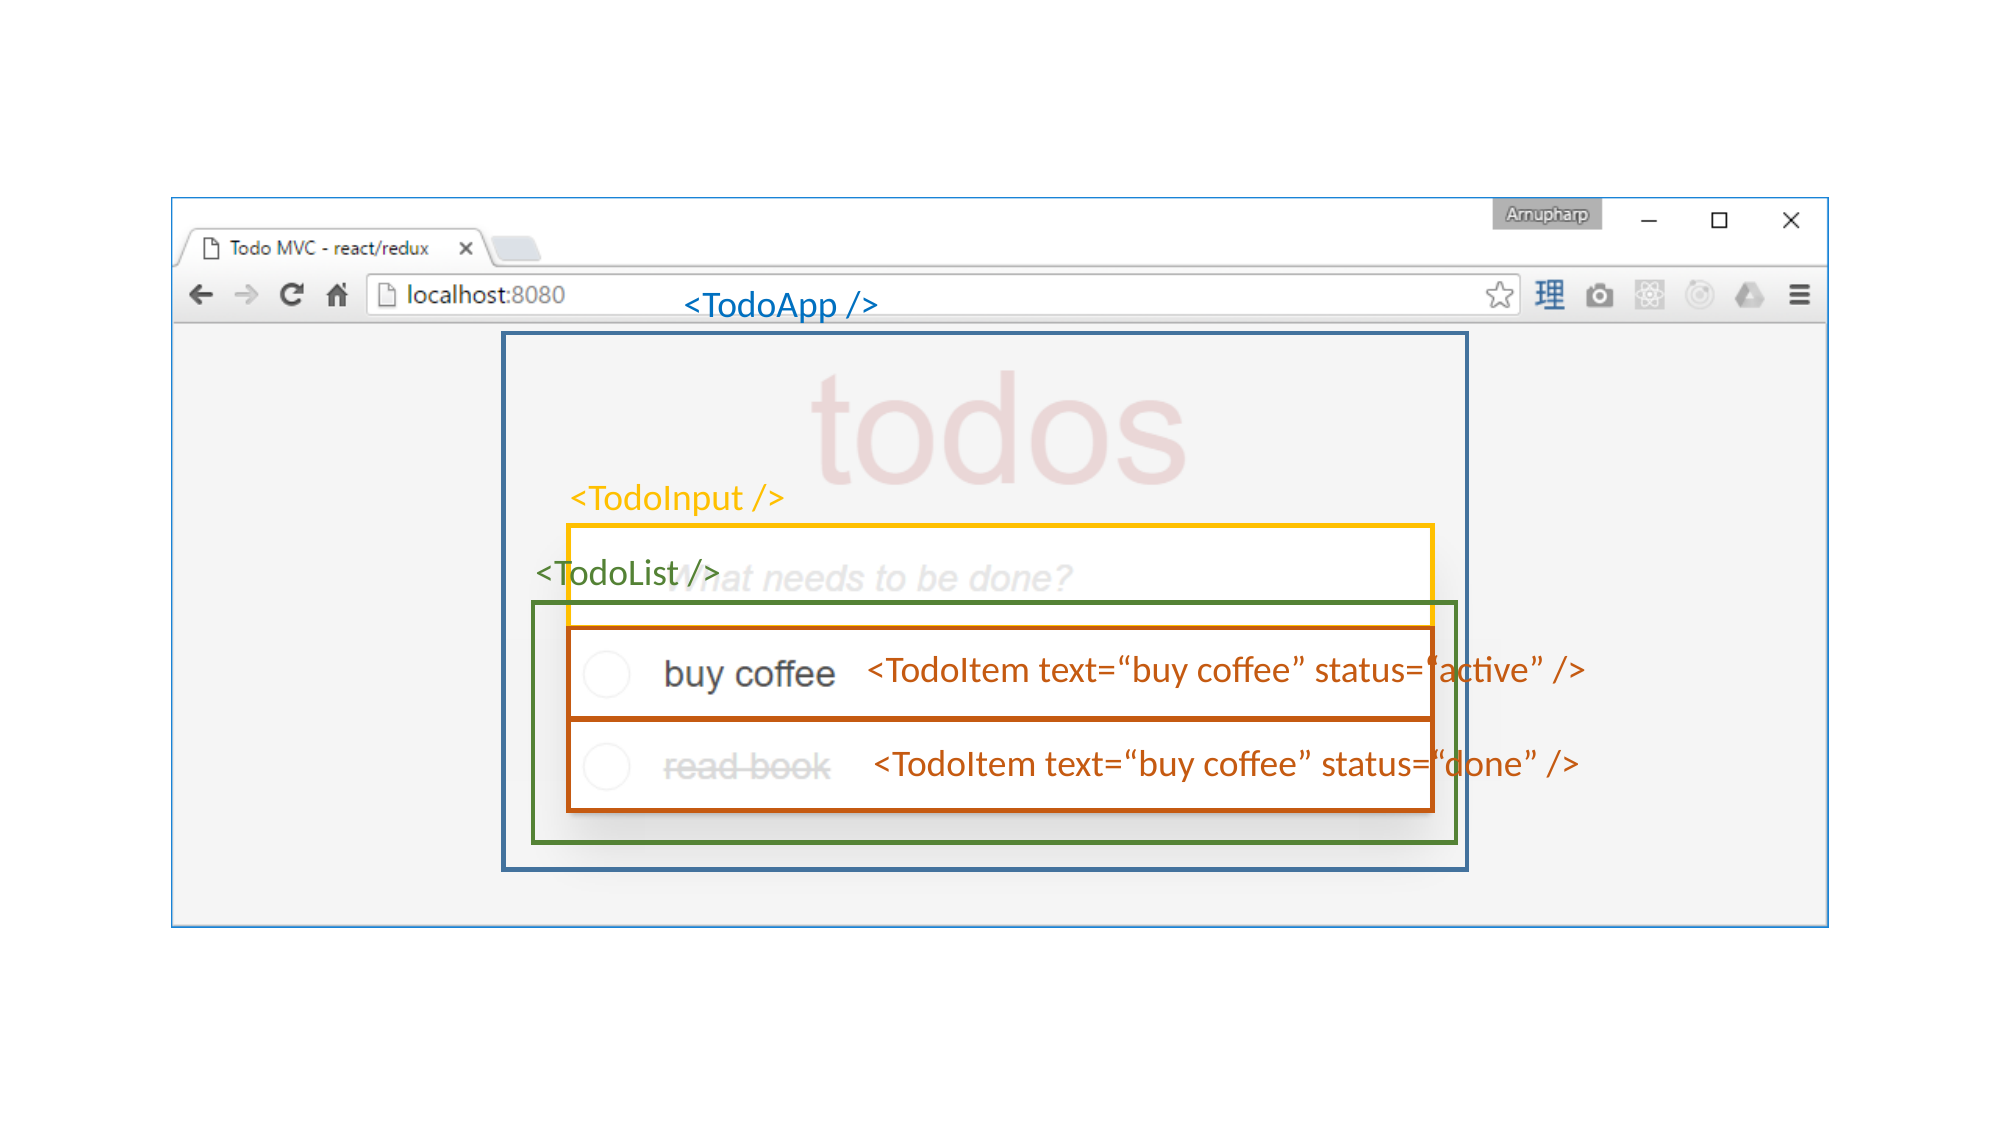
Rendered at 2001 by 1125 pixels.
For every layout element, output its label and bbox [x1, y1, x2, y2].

picture [170, 197, 1829, 928]
